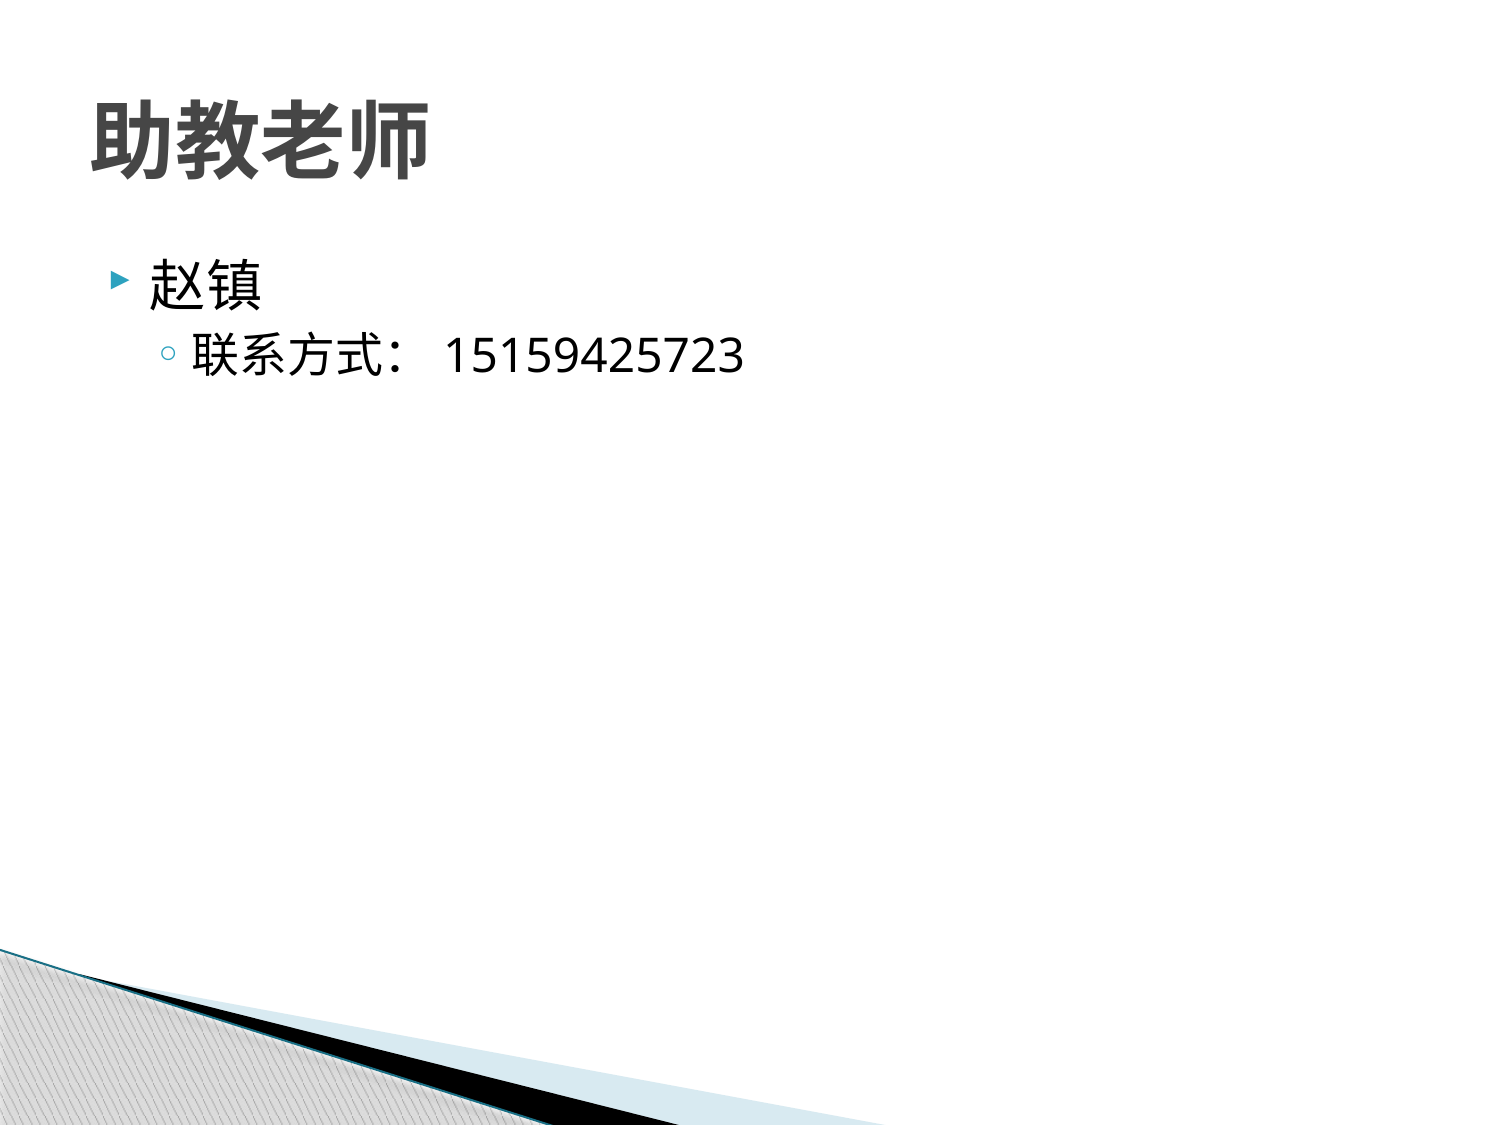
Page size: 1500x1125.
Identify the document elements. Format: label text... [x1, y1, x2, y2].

list 赵镇 联系方式：15159425723 [75, 243, 1425, 986]
title 助教老师 [75, 45, 1425, 233]
